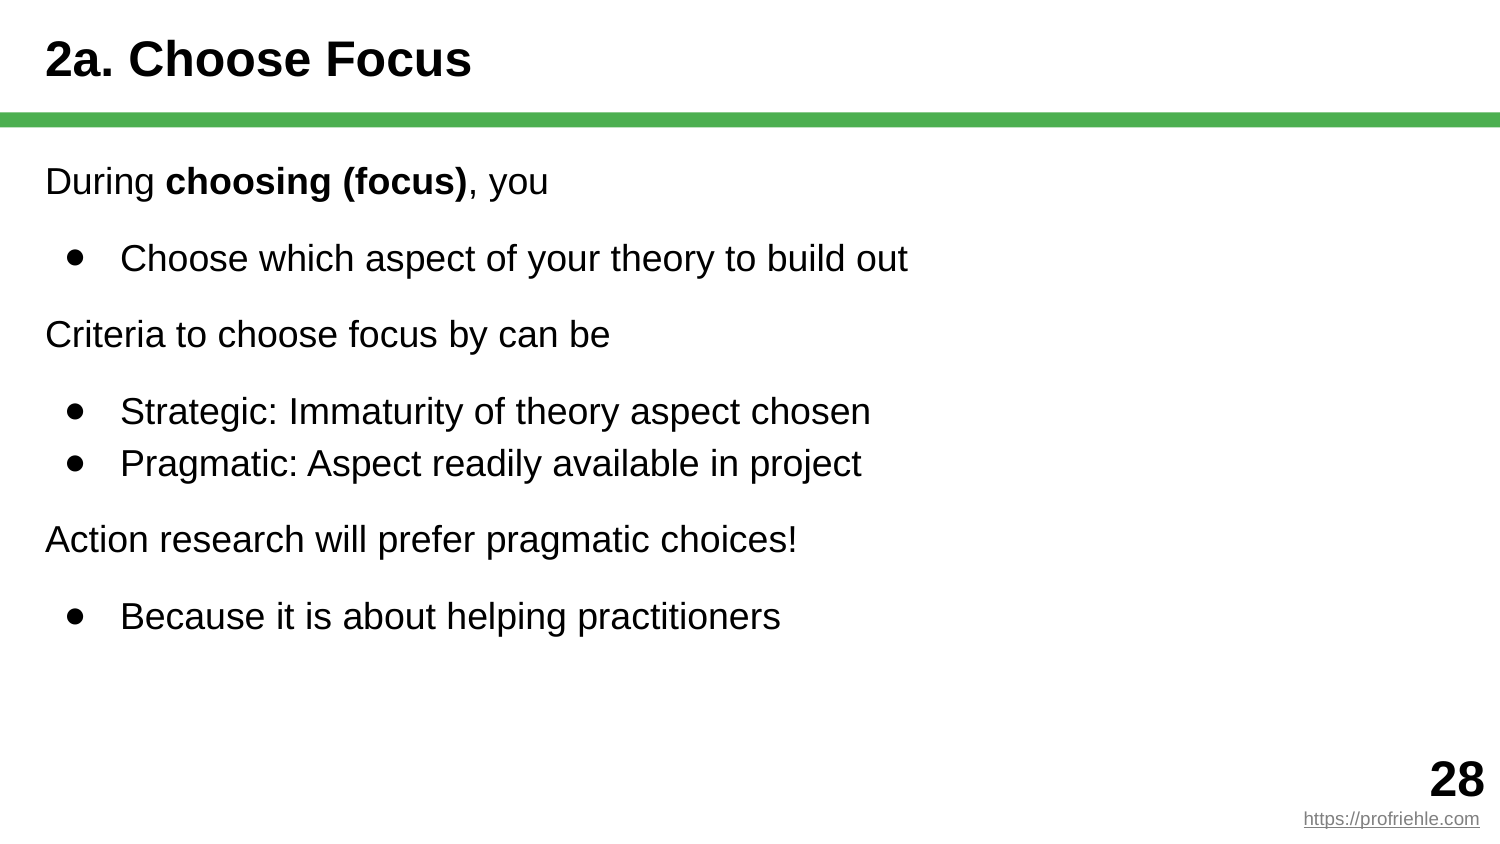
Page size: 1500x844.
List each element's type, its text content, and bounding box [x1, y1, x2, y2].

list During choosing (focus), you Choose which aspect of your theory to build out Criteria to choose focus by can be Strategic: Immaturity of theory aspect chosen Pragmatic: Aspect readily available in project Action research will prefer pragmatic choices! Because it is about helping practitioners [45, 150, 1455, 825]
title 2a. Choose Focus [0, 0, 1500, 113]
slide_number ‹#› https://profriehle.com [1200, 724, 1500, 844]
